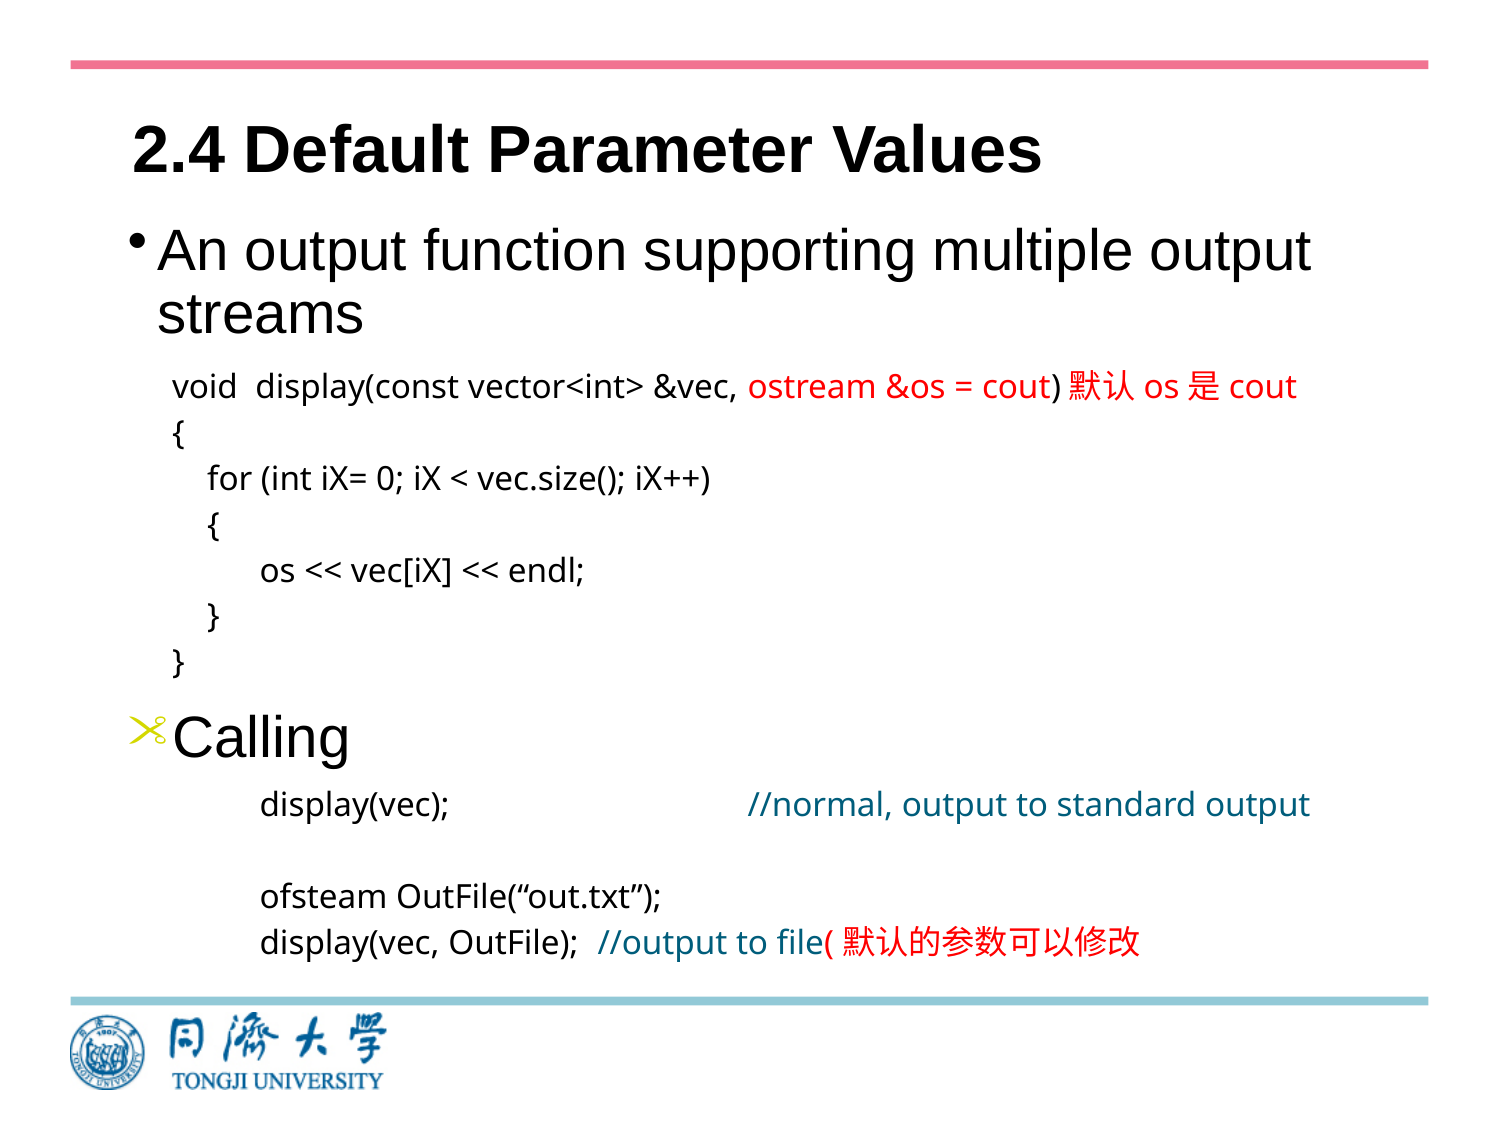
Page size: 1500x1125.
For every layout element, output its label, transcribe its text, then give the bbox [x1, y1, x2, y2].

picture [70, 1012, 388, 1090]
list An output function supporting multiple output streams [112, 212, 1388, 362]
text_box void display(const vector<int> &vec, ostream &os = cout)默认os是cout { for (int iX= 0; iX < vec.size(); iX++) { os << vec[iX] << endl; } } [25, 362, 1475, 689]
text_box Calling display(vec); //normal, output to standard output ofsteam OutFile(“out.txt”); display(vec, OutFile); //output to file(默认的参数可以修改 [112, 699, 1438, 1025]
title 2.4 Default Parameter Values [117, 107, 1430, 274]
